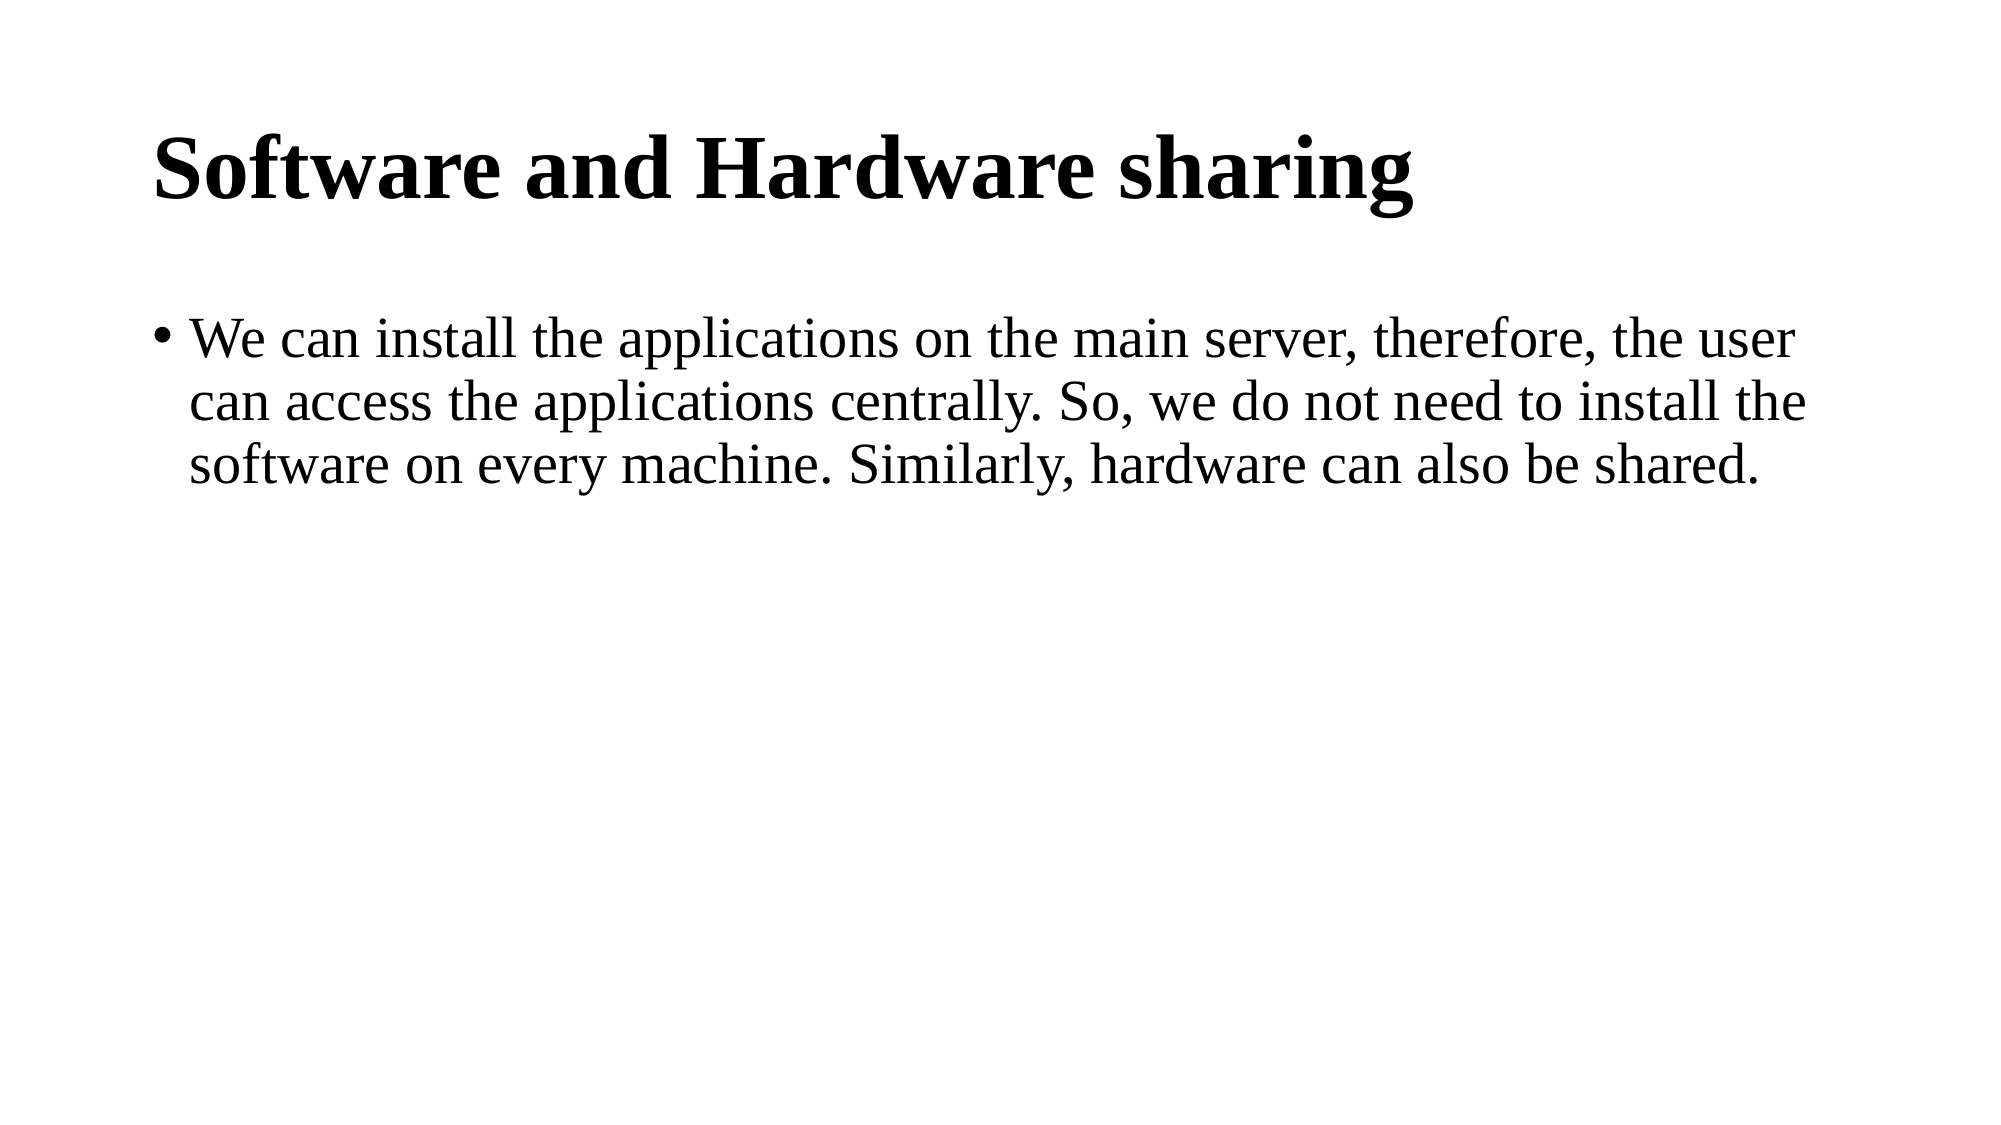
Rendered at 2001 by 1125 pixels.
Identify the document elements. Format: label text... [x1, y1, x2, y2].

list We can install the applications on the main server, therefore, the user can access the applications centrally. So, we do not need to install the software on every machine. Similarly, hardware can also be shared. [137, 299, 1863, 1014]
title Software and Hardware sharing [137, 59, 1863, 278]
